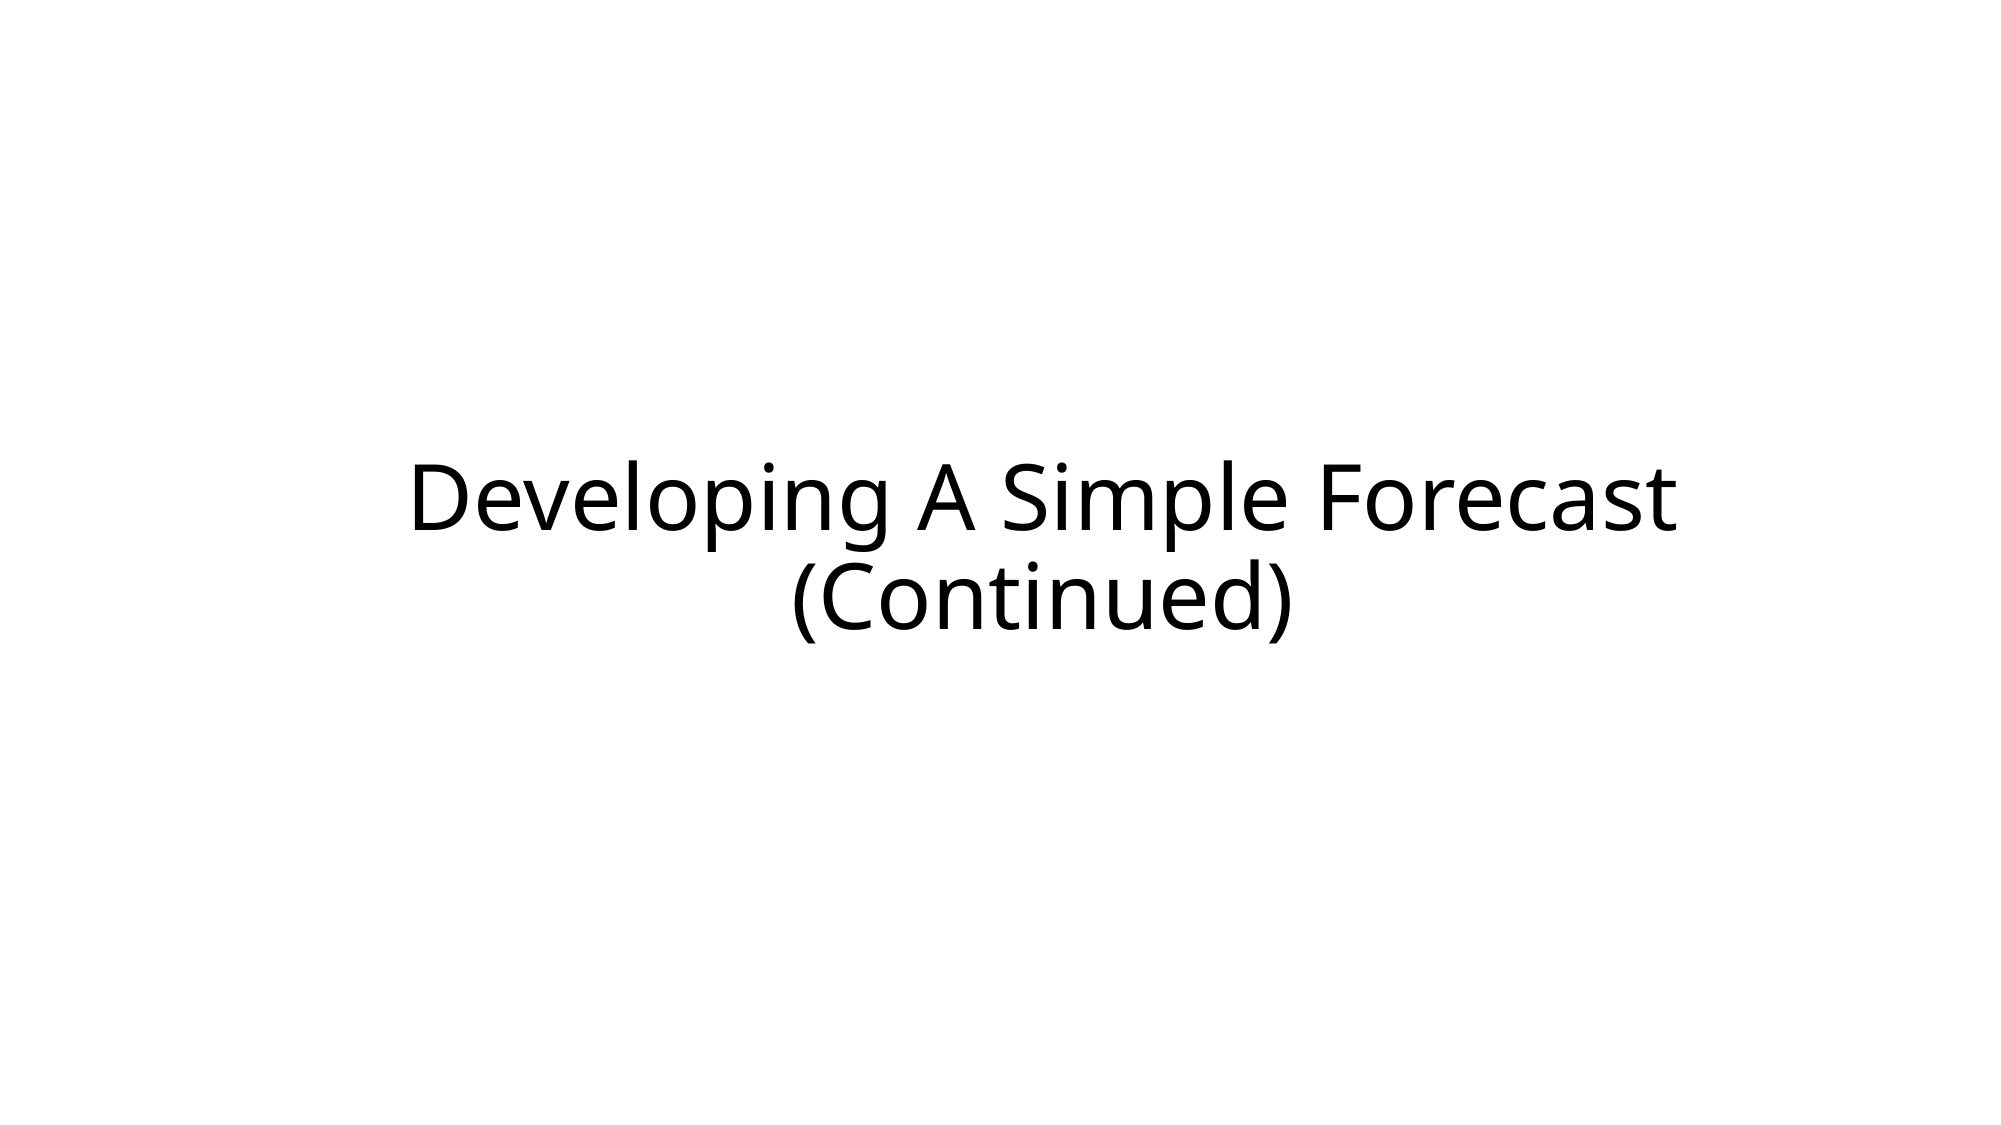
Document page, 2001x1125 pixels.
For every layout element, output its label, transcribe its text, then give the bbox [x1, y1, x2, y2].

title Developing A Simple Forecast (Continued) [180, 441, 1906, 660]
